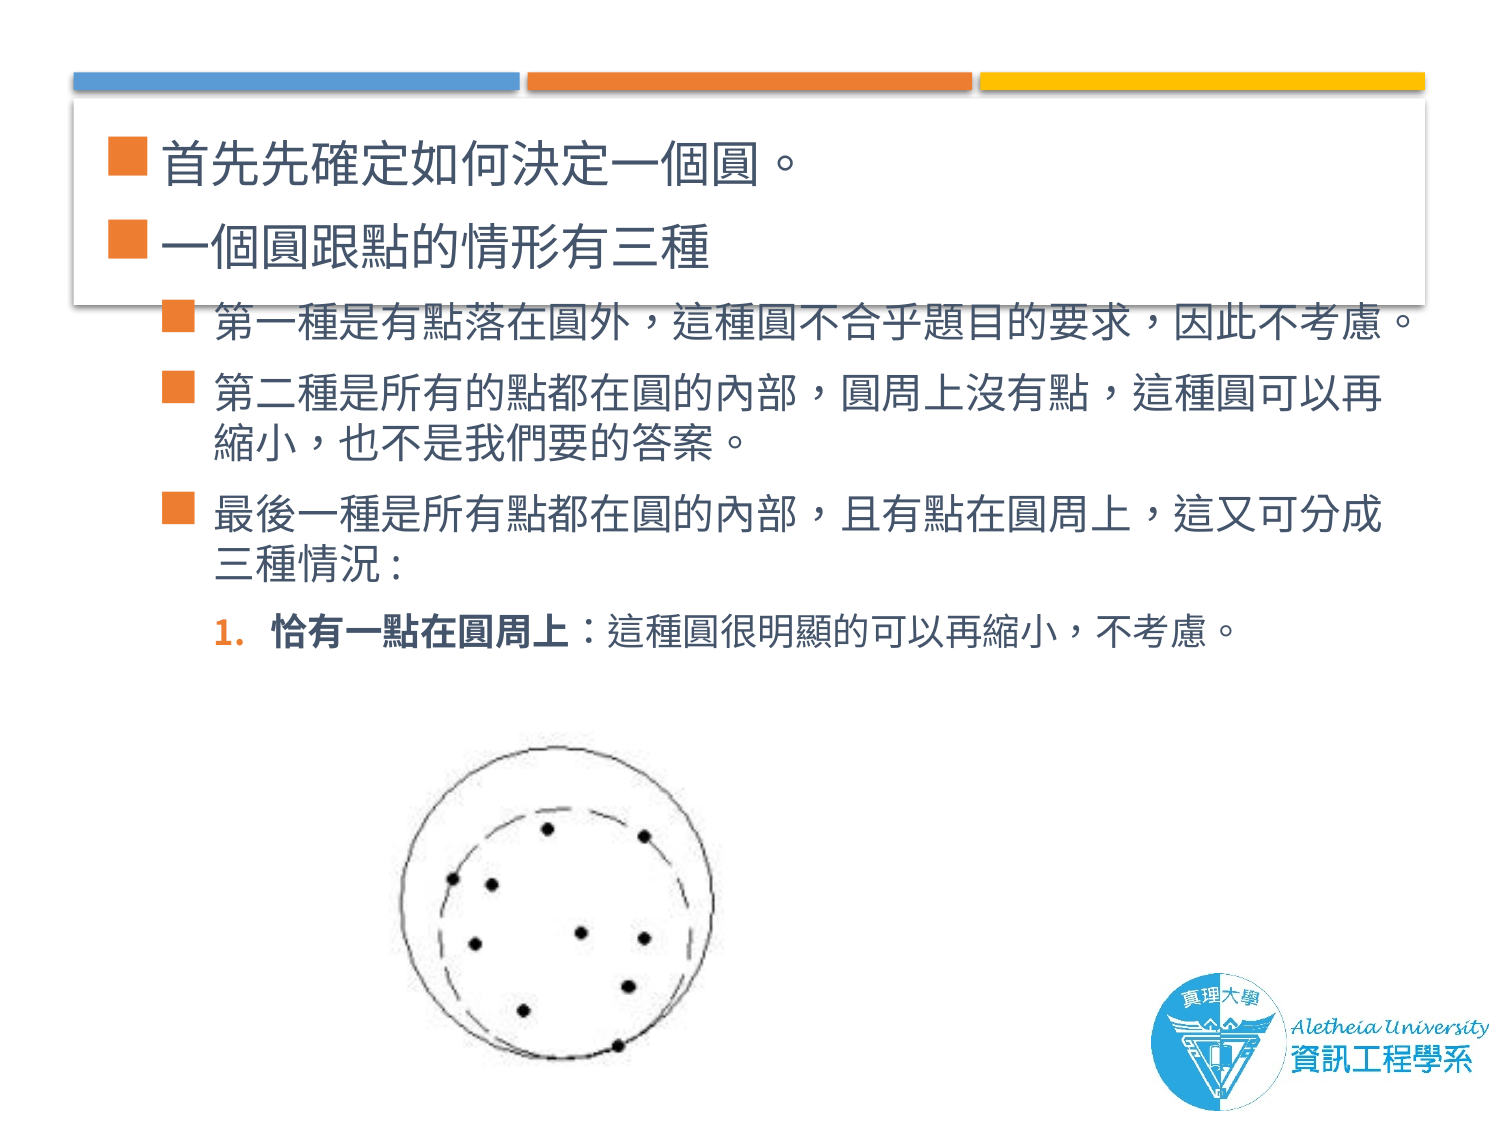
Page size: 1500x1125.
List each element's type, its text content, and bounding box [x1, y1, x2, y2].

picture [1151, 973, 1489, 1111]
list 首先先確定如何決定一個圓。 一個圓跟點的情形有三種 第一種是有點落在圓外，這種圓不合乎題目的要求，因此不考慮。 第二種是所有的點都在圓的內部，圓周上沒有點，這種圓可以再縮小，也不是我們要的答案。 最後一種是所有點都在圓的內部，且有點在圓周上，這又可分成三種情況: 恰有一點在圓周上：這種圓很明顯的可以再縮小，不考慮。 [95, 125, 1406, 962]
picture [371, 713, 751, 1082]
